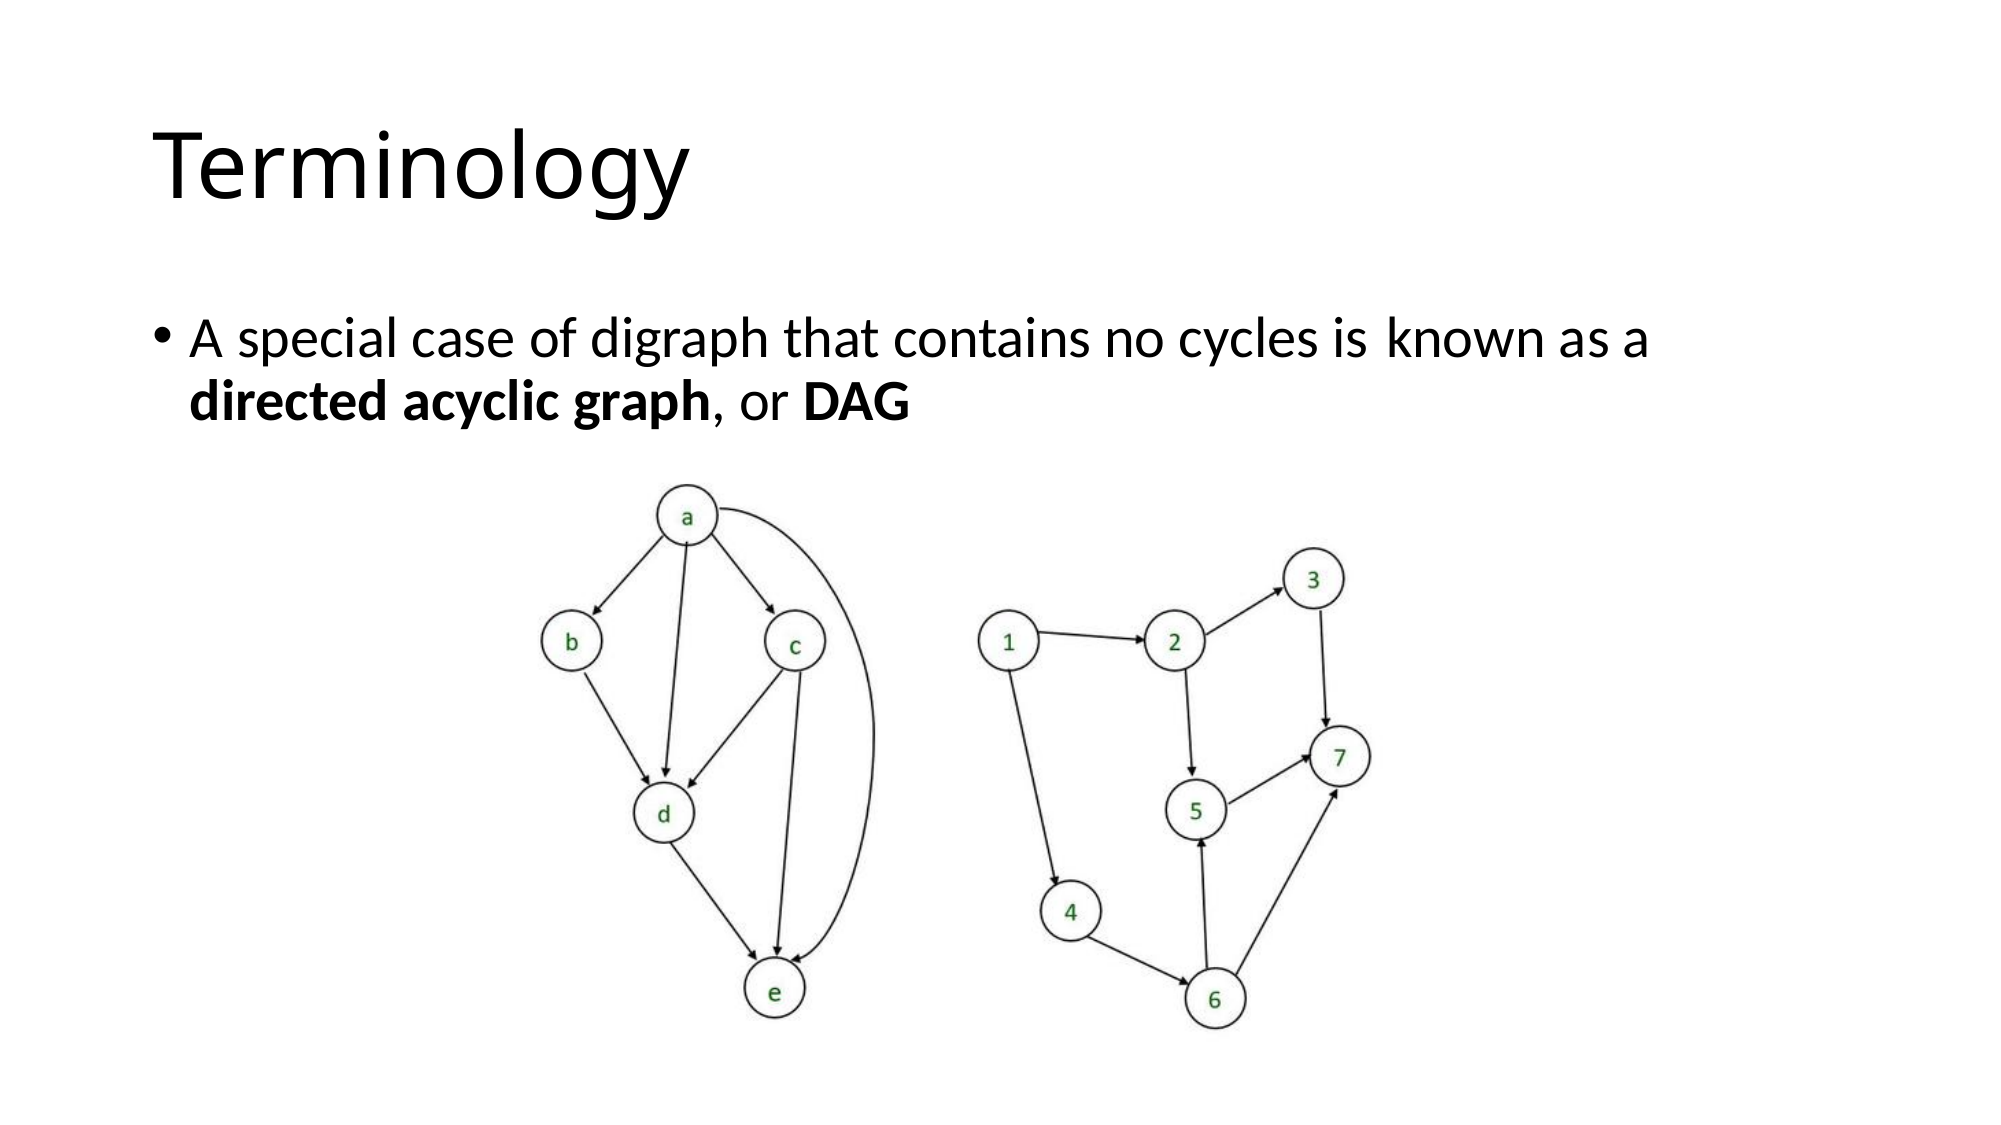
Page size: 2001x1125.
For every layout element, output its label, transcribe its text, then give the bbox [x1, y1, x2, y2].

title Terminology [137, 59, 1863, 278]
list A special case of digraph that contains no cycles is known as a directed acyclic graph, or DAG [137, 299, 1863, 1014]
picture [505, 461, 1383, 1057]
